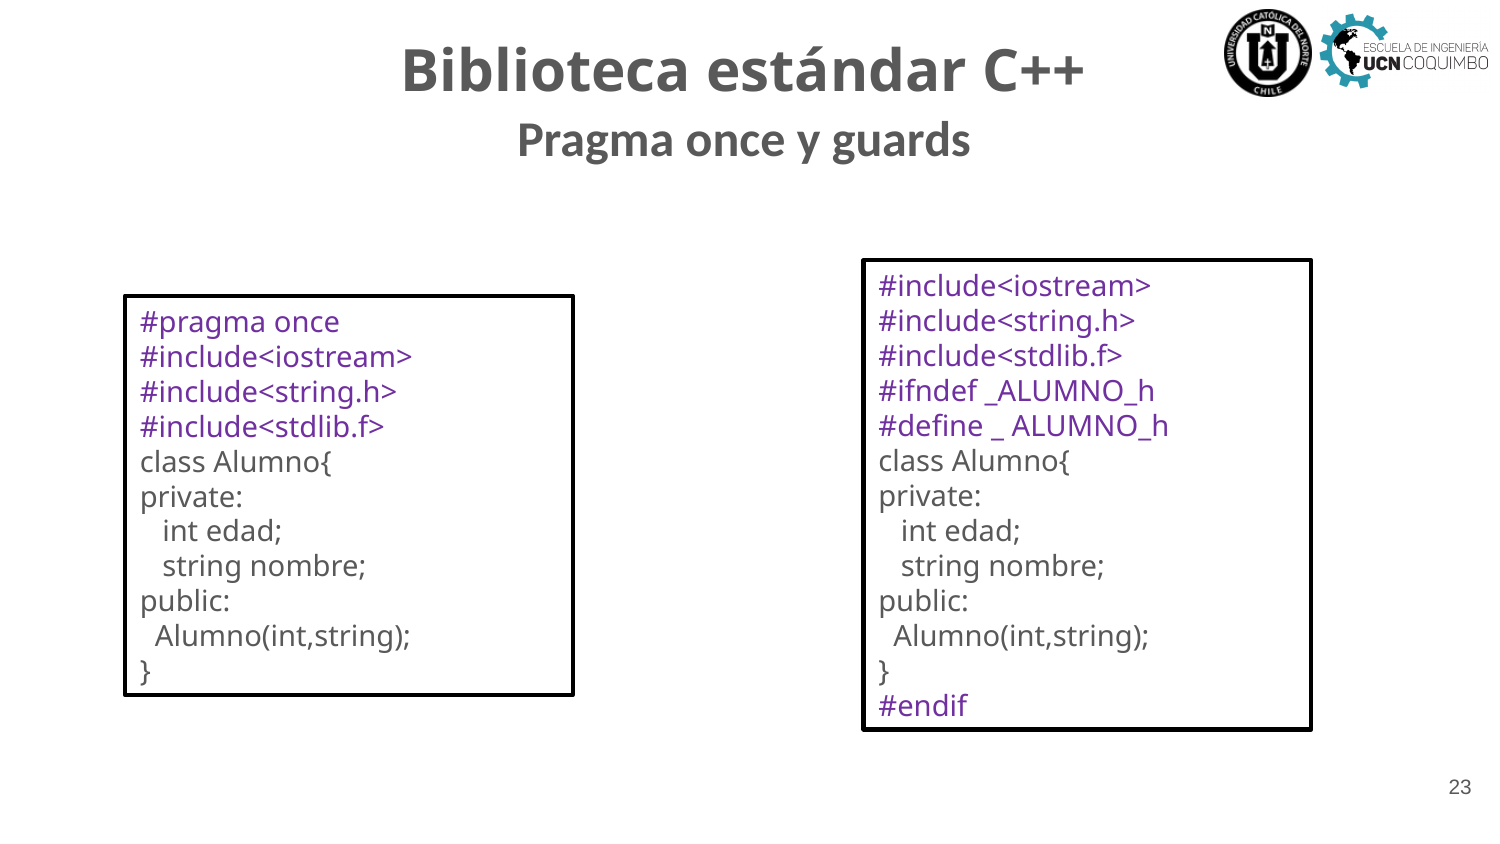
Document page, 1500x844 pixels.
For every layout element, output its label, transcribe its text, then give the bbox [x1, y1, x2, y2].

picture [1224, 9, 1312, 30]
picture [1317, 5, 1491, 93]
title Biblioteca estándar C++ [51, 30, 1449, 99]
slide_number 23 [1389, 532, 1480, 844]
text_box #include<iostream> #include<string.h> #include<stdlib.f> #ifndef _ALUMNO_h #define _ ALUMNO_h class Alumno{ private: int edad; string nombre; public: Alumno(int,string); } #endif [861, 258, 1313, 732]
text_box Pragma once y guards [51, 102, 1449, 171]
text_box #pragma once #include<iostream> #include<string.h> #include<stdlib.f> class Alumno{ private: int edad; string nombre; public: Alumno(int,string); } [123, 294, 575, 697]
